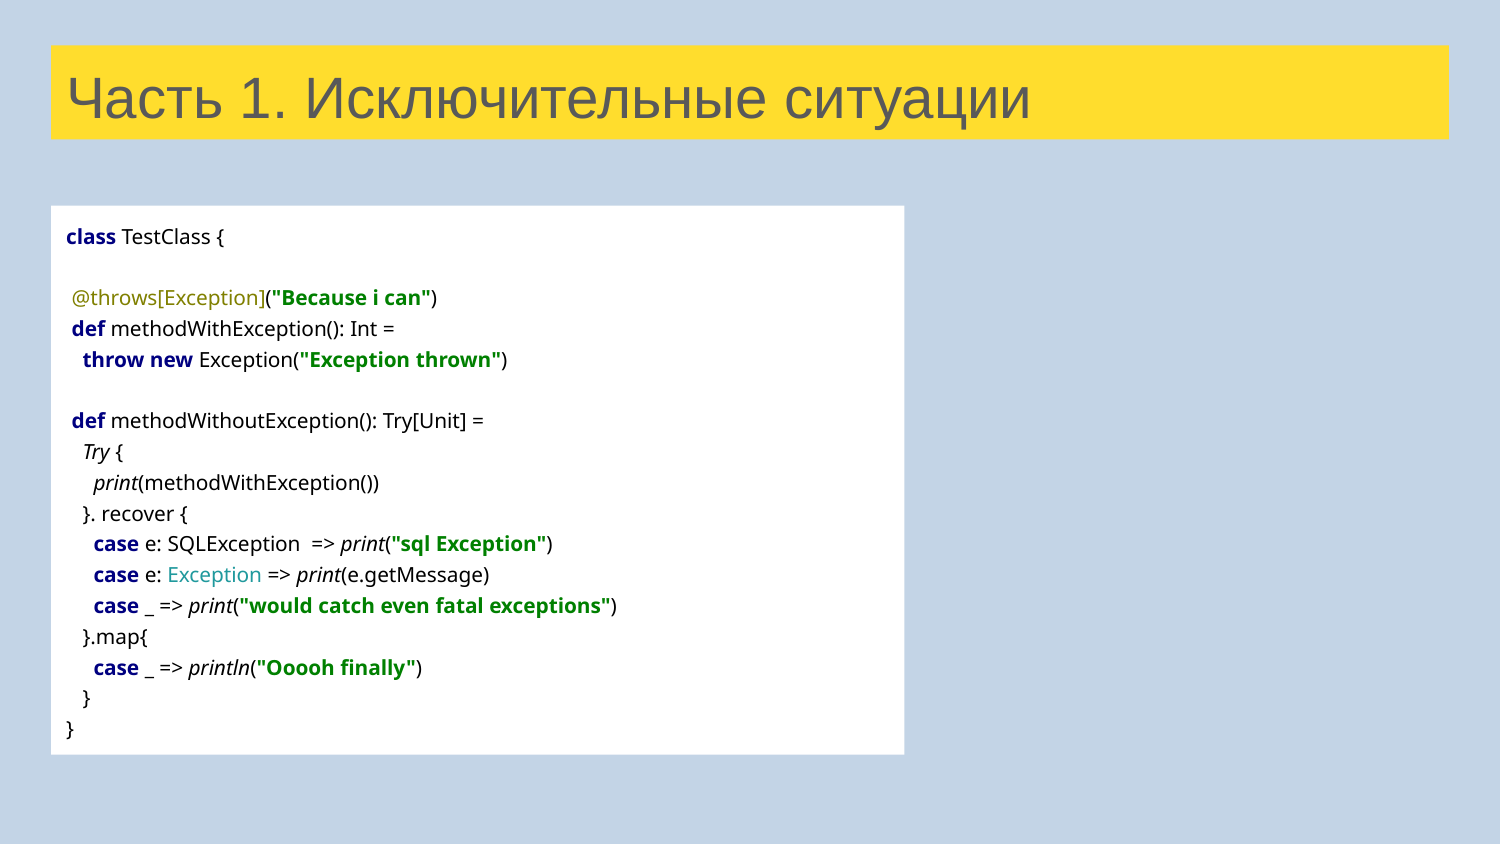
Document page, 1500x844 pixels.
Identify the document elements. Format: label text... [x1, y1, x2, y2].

text_box class TestClass { @throws[Exception]("Because i can") def methodWithException(): Int = throw new Exception("Exception thrown") def methodWithoutException(): Try[Unit] = Try { print(methodWithException()) }. recover { case e: SQLException => print("sql Exception") case e: Exception => print(e.getMessage) case _ => print("would catch even fatal exceptions") }.map{ case _ => println("Ooooh finally") } } [51, 205, 905, 755]
title Часть 1. Исключительные ситуации [51, 45, 1449, 140]
